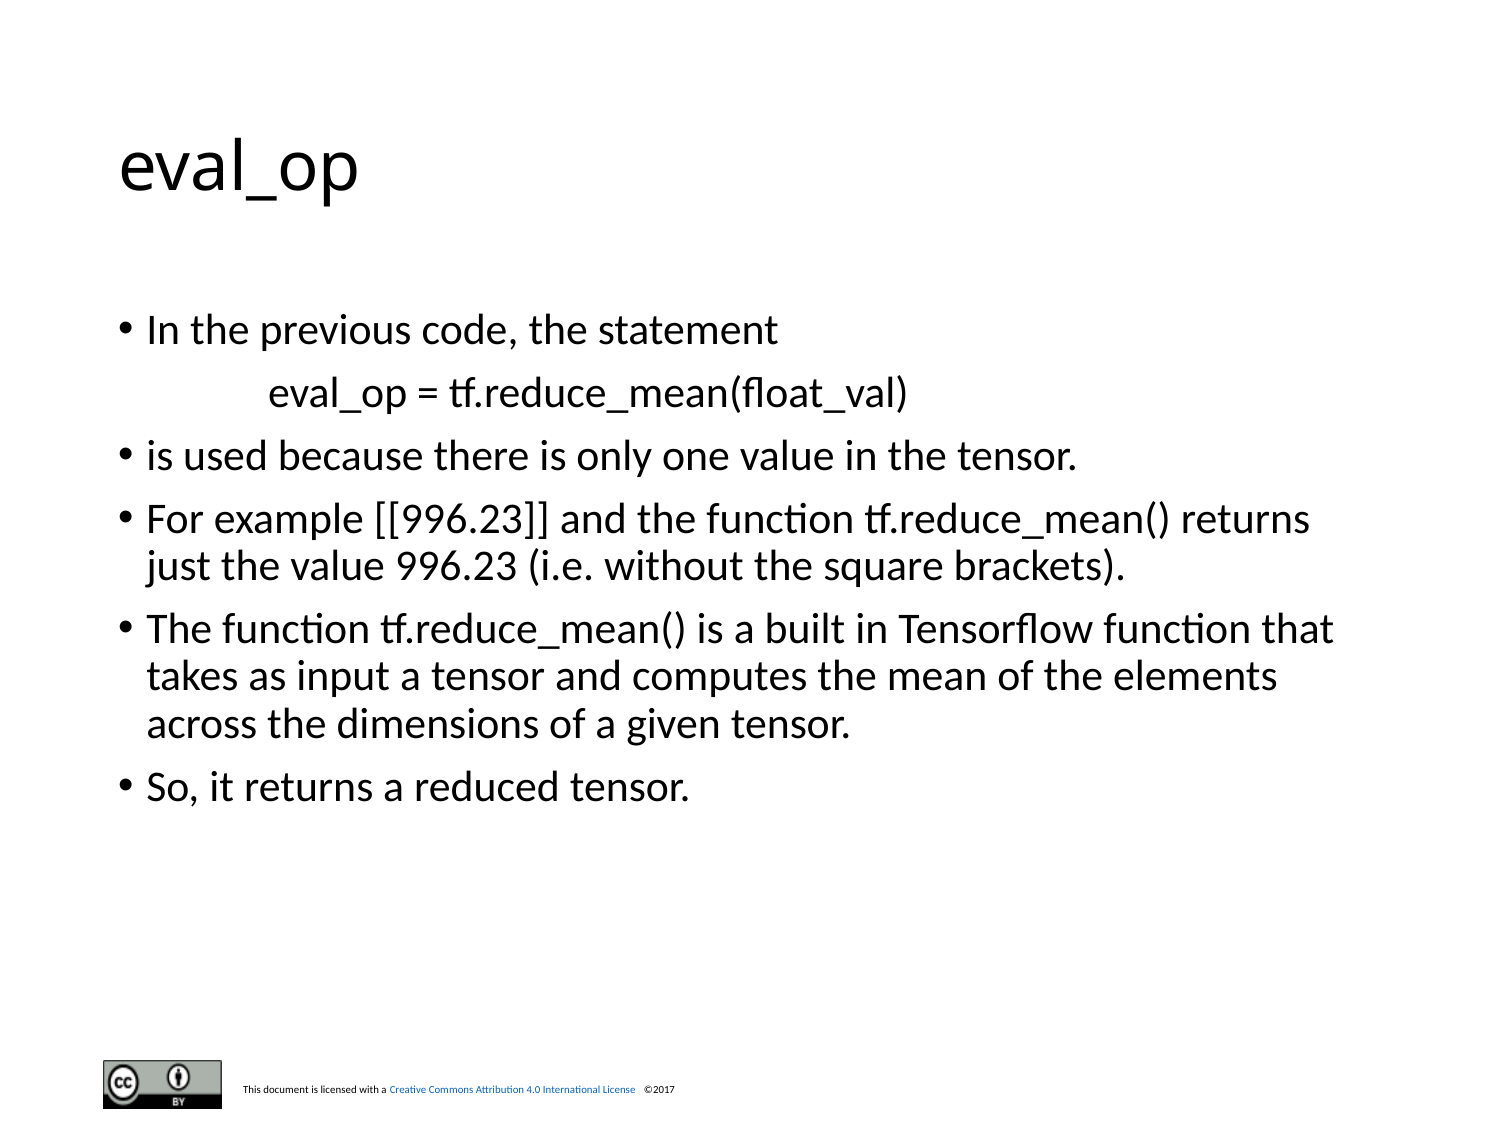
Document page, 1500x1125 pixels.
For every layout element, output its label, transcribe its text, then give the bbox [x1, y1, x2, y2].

picture [103, 1060, 222, 1109]
list In the previous code, the statement eval_op = tf.reduce_mean(float_val) is used because there is only one value in the tensor. For example [[996.23]] and the function tf.reduce_mean() returns just the value 996.23 (i.e. without the square brackets). The function tf.reduce_mean() is a built in Tensorflow function that takes as input a tensor and computes the mean of the elements across the dimensions of a given tensor. So, it returns a reduced tensor. [103, 299, 1397, 1014]
title eval_op [103, 59, 1397, 278]
